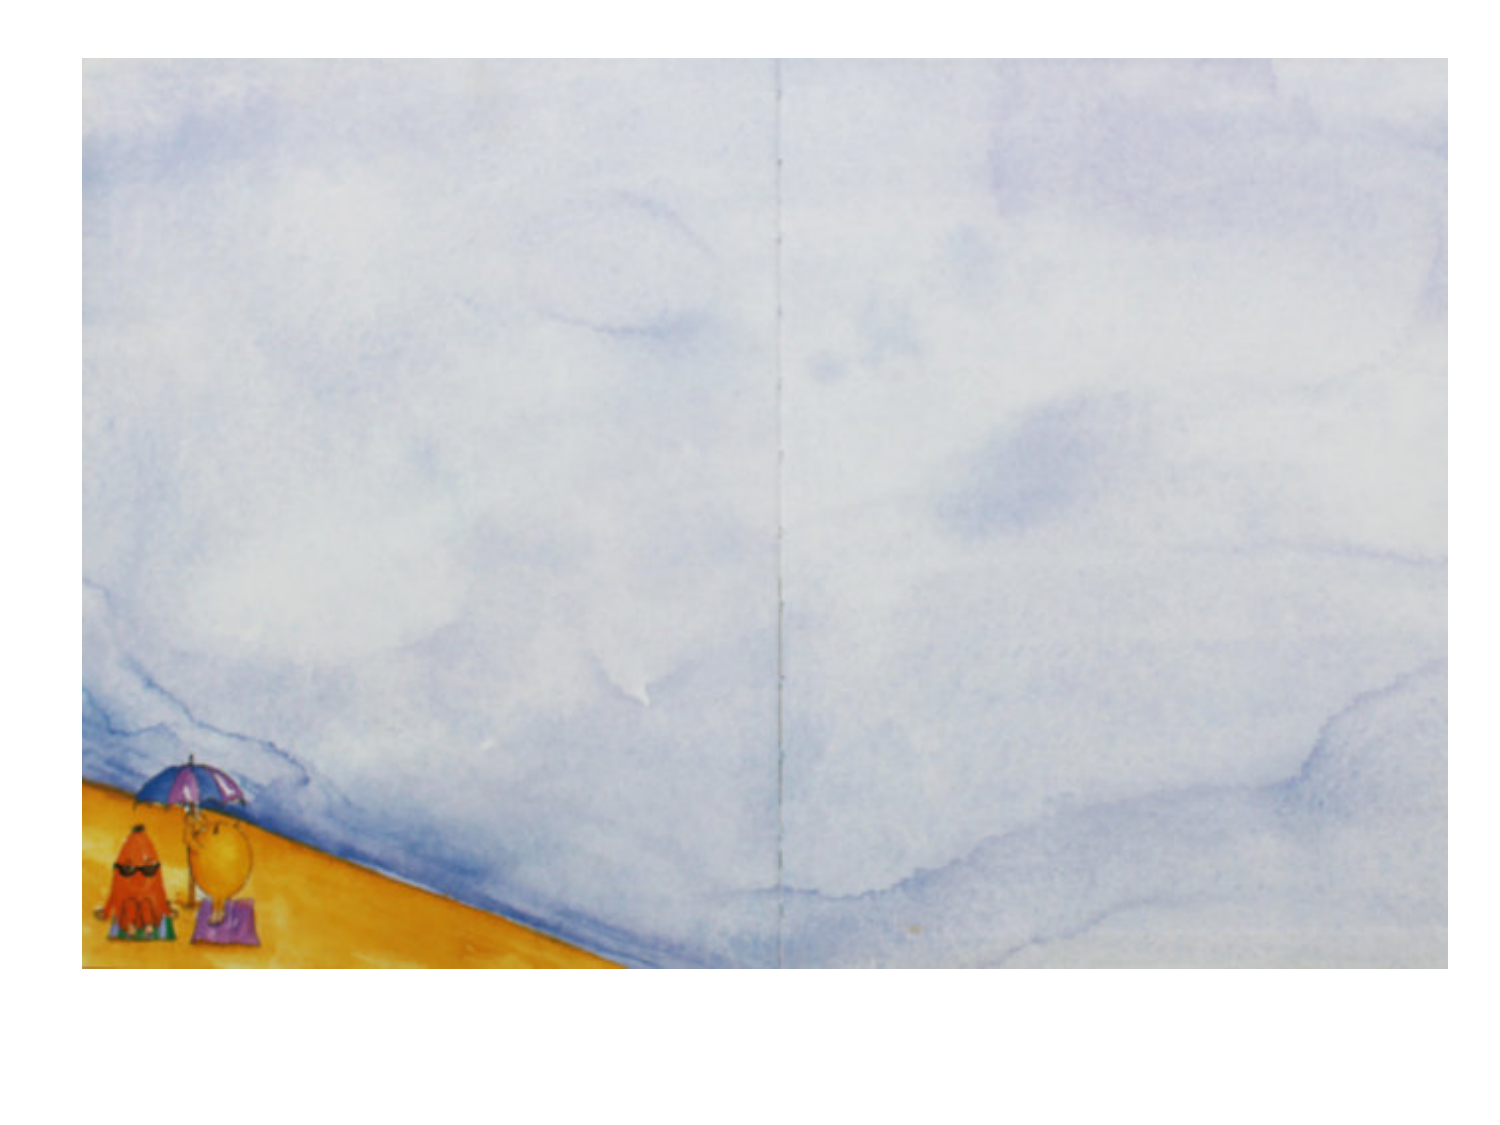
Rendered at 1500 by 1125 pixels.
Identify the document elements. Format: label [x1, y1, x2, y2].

picture [81, 58, 1448, 969]
